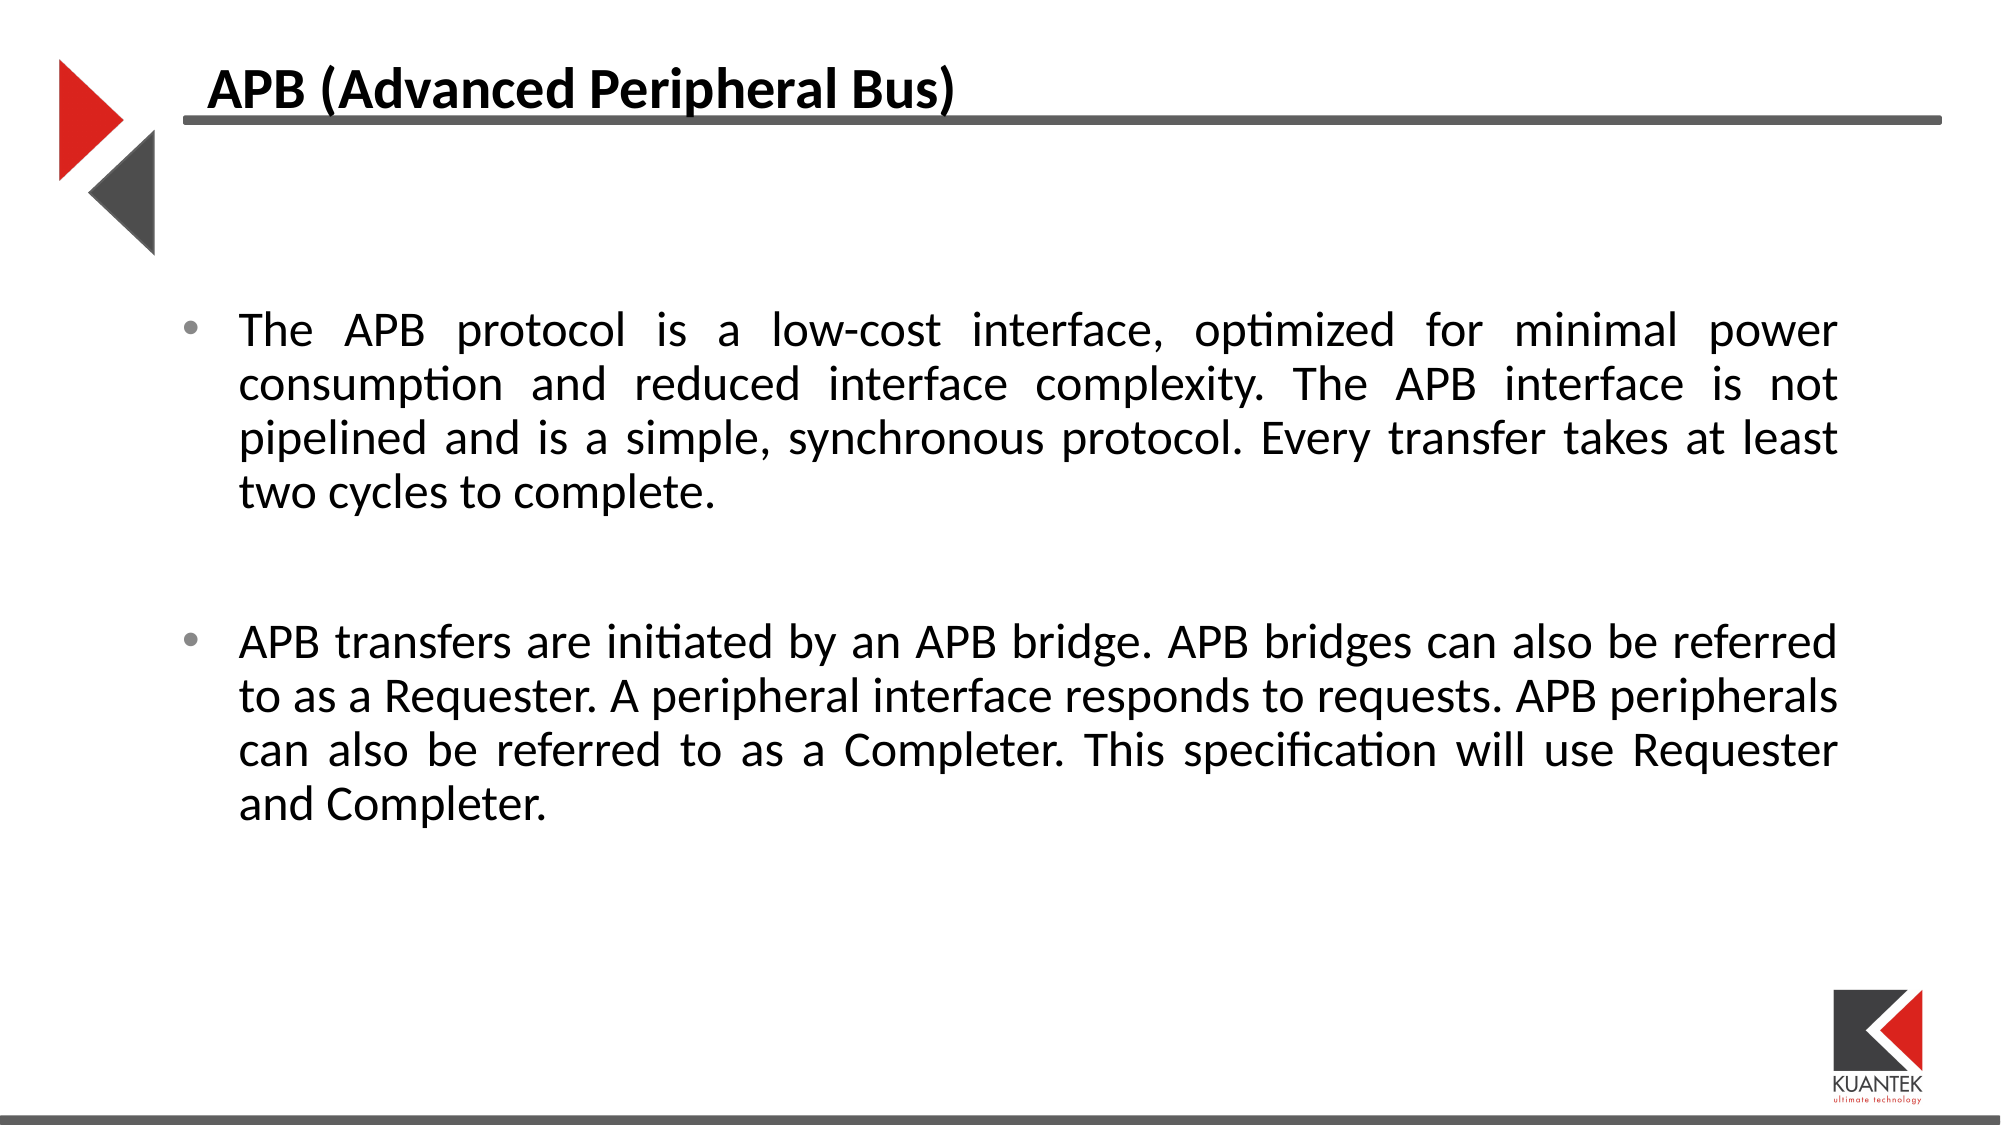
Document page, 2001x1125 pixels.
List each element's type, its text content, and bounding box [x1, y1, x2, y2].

list The APB protocol is a low-cost interface, optimized for minimal power consumption and reduced interface complexity. The APB interface is not pipelined and is a simple, synchronous protocol. Every transfer takes at least two cycles to complete. APB transfers are initiated by an APB bridge. APB bridges can also be referred to as a Requester. A peripheral interface responds to requests. APB peripherals can also be referred to as a Completer. This specification will use Requester and Completer. [129, 296, 1855, 946]
picture [1833, 989, 1923, 1105]
title APB (Advanced Peripheral Bus) [192, 27, 1872, 130]
picture [59, 59, 124, 181]
